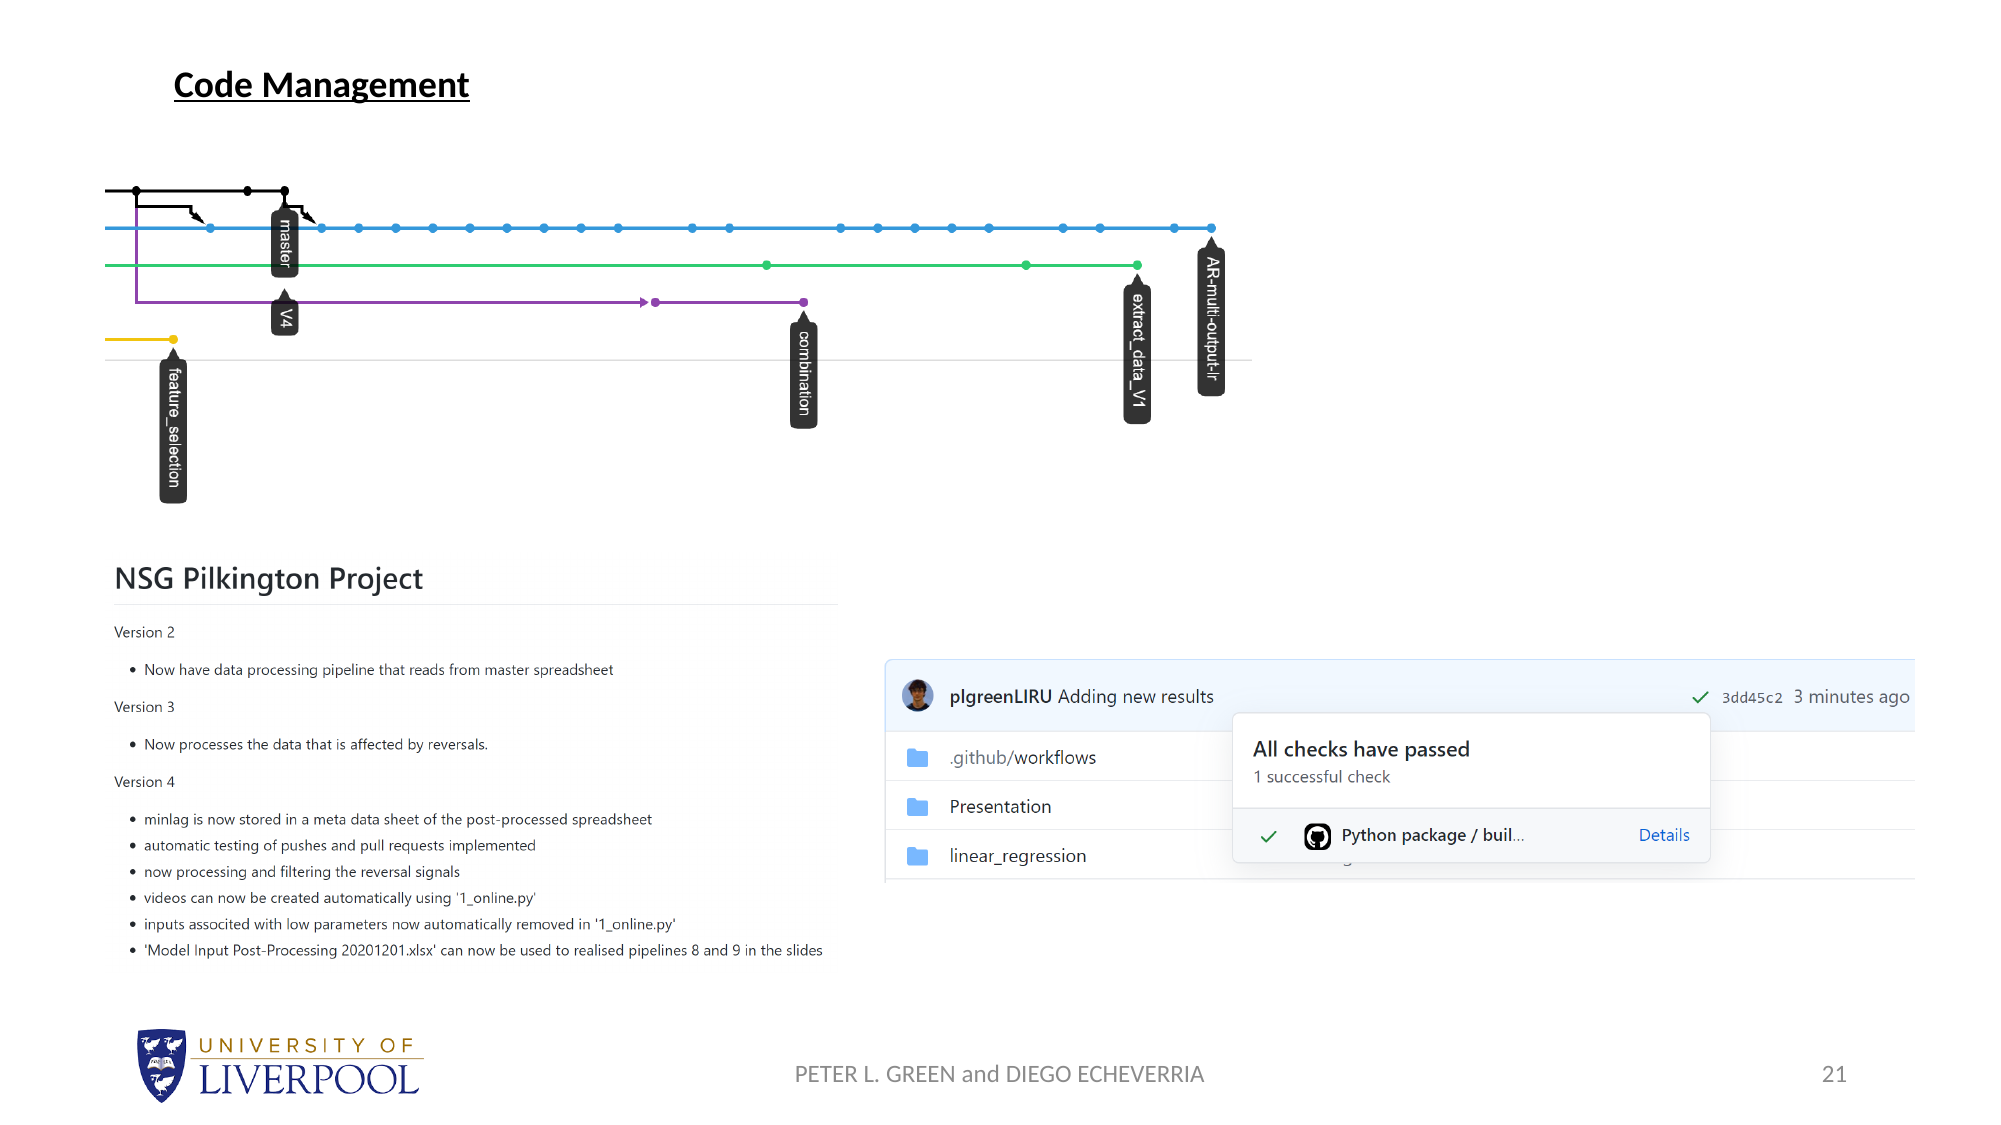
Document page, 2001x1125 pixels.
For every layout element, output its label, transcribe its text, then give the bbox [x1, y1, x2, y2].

text_box Code Management [159, 52, 838, 113]
picture [105, 162, 1252, 531]
slide_number 21 [1412, 1042, 1863, 1103]
picture [137, 1029, 424, 1103]
footer PETER L. GREEN and DIEGO ECHEVERRIA [662, 1042, 1338, 1103]
picture [105, 552, 838, 973]
picture [873, 642, 1915, 883]
